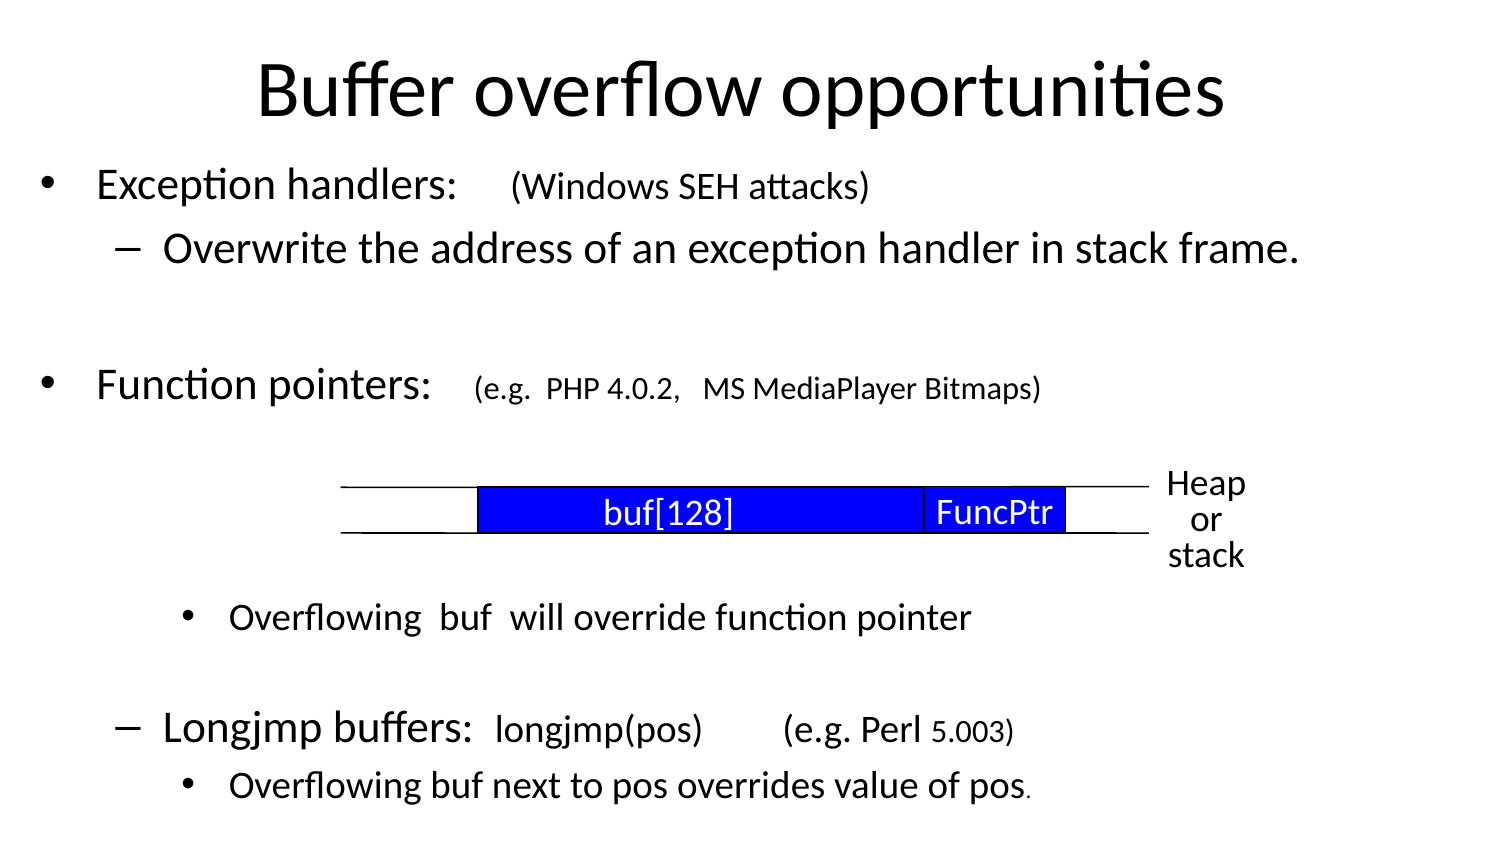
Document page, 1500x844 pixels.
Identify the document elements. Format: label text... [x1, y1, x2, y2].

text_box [340, 459, 1263, 584]
title Buffer overflow opportunities [66, 28, 1417, 141]
list Exception handlers: (Windows SEH attacks) Overwrite the address of an exception handler in stack frame. Function pointers: (e.g. PHP 4.0.2, MS MediaPlayer Bitmaps) Overflowing buf will override function pointer Longjmp buffers: longjmp(pos) (e.g. Perl 5.003) Overflowing buf next to pos overrides value of pos. [24, 146, 1475, 819]
